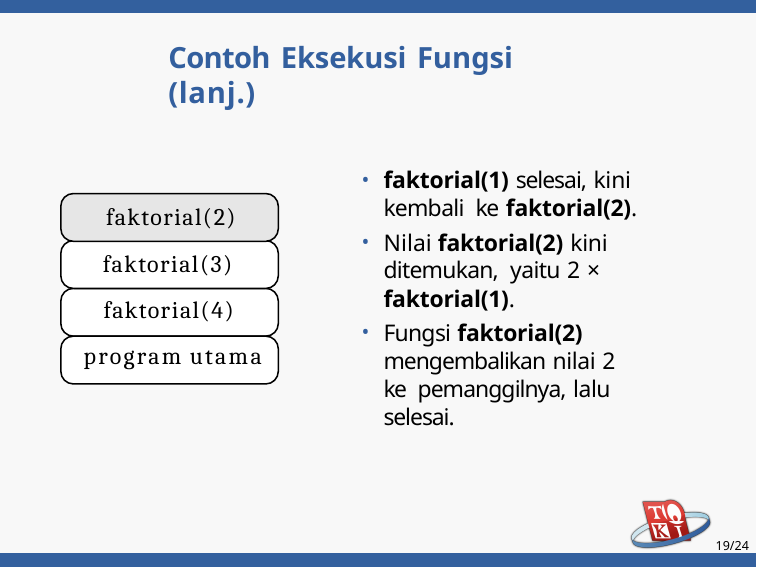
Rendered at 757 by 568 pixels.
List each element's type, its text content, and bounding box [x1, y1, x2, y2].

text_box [0, 495, 757, 568]
text_box faktorial(1) selesai, kini kembali ke faktorial(2). Nilai faktorial(2) kini ditemukan, yaitu 2 × faktorial(1). Fungsi faktorial(2) mengembalikan nilai 2 ke pemanggilnya, lalu selesai. [359, 164, 707, 430]
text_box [59, 192, 280, 386]
title Contoh Eksekusi Fungsi (lanj.) [166, 36, 590, 134]
picture [0, 0, 756, 13]
